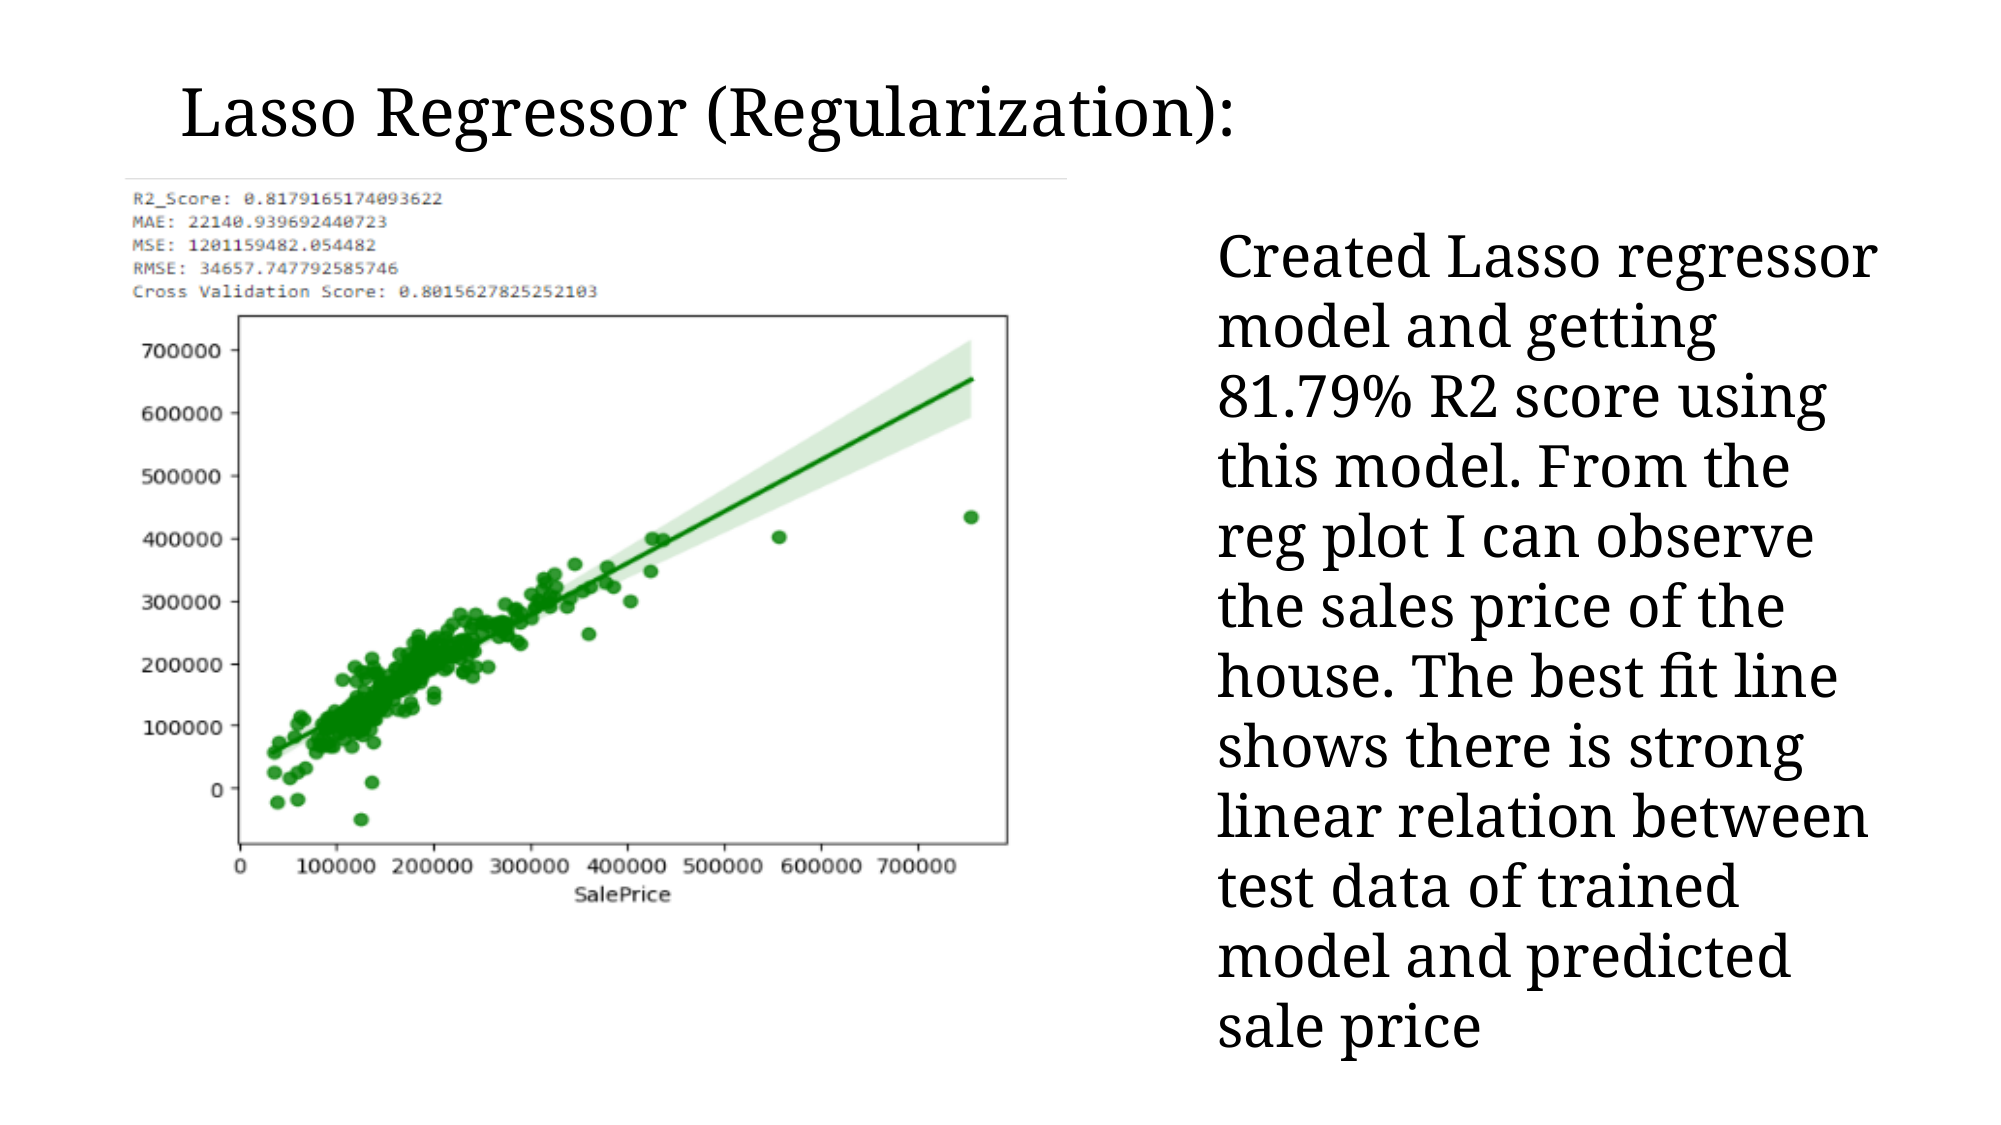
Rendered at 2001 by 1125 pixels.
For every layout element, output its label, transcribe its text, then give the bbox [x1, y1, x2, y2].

text_box Lasso Regressor (Regularization): [166, 62, 1731, 237]
picture [114, 178, 1067, 1071]
text_box Created Lasso regressor model and getting 81.79% R2 score using this model. From the reg plot I can observe the sales price of the house. The best fit line shows there is strong linear relation between test data of trained model and predicted sale price [1202, 212, 1902, 1067]
